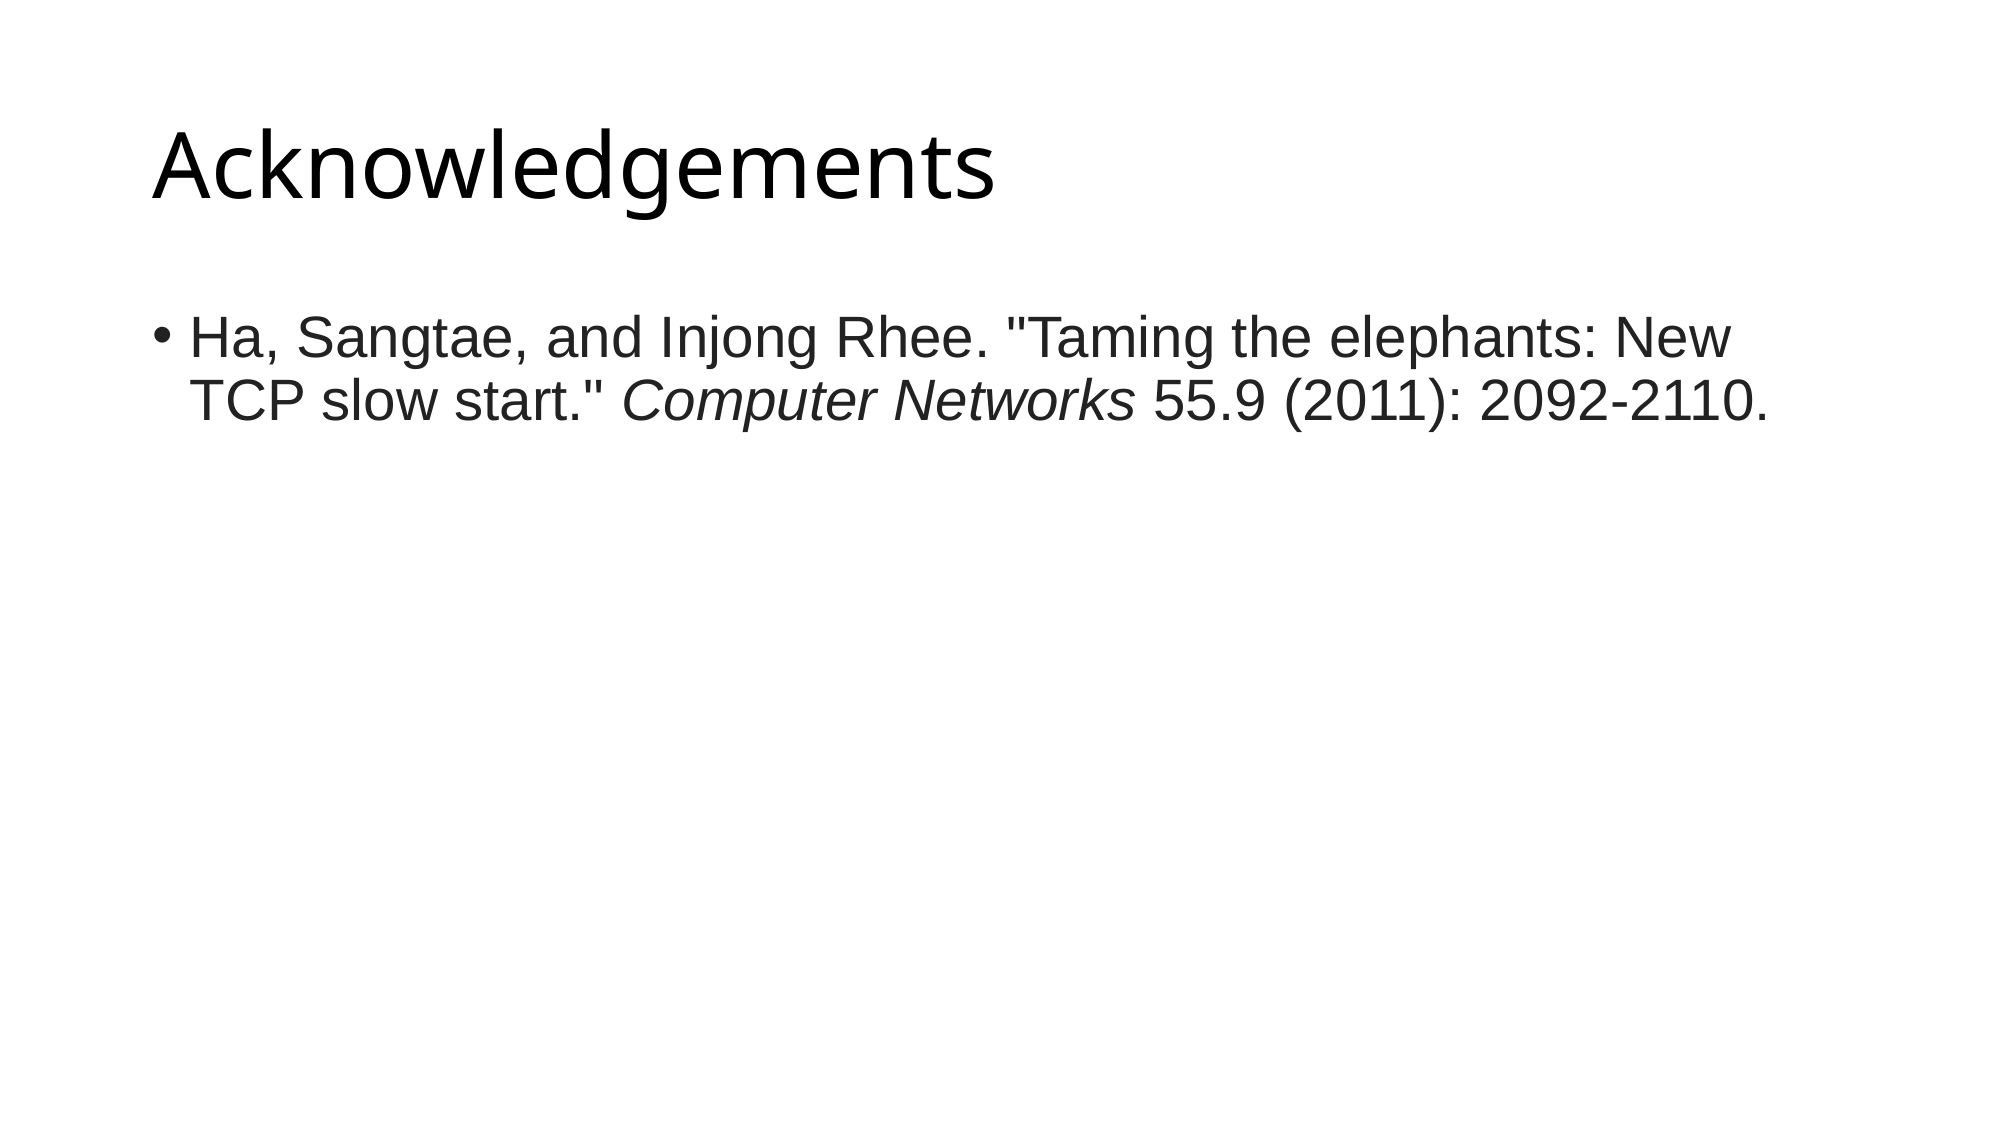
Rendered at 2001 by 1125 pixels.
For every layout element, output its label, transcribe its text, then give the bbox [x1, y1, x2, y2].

title Acknowledgements [137, 59, 1863, 278]
list Ha, Sangtae, and Injong Rhee. "Taming the elephants: New TCP slow start." Computer Networks 55.9 (2011): 2092-2110. [137, 299, 1863, 1014]
